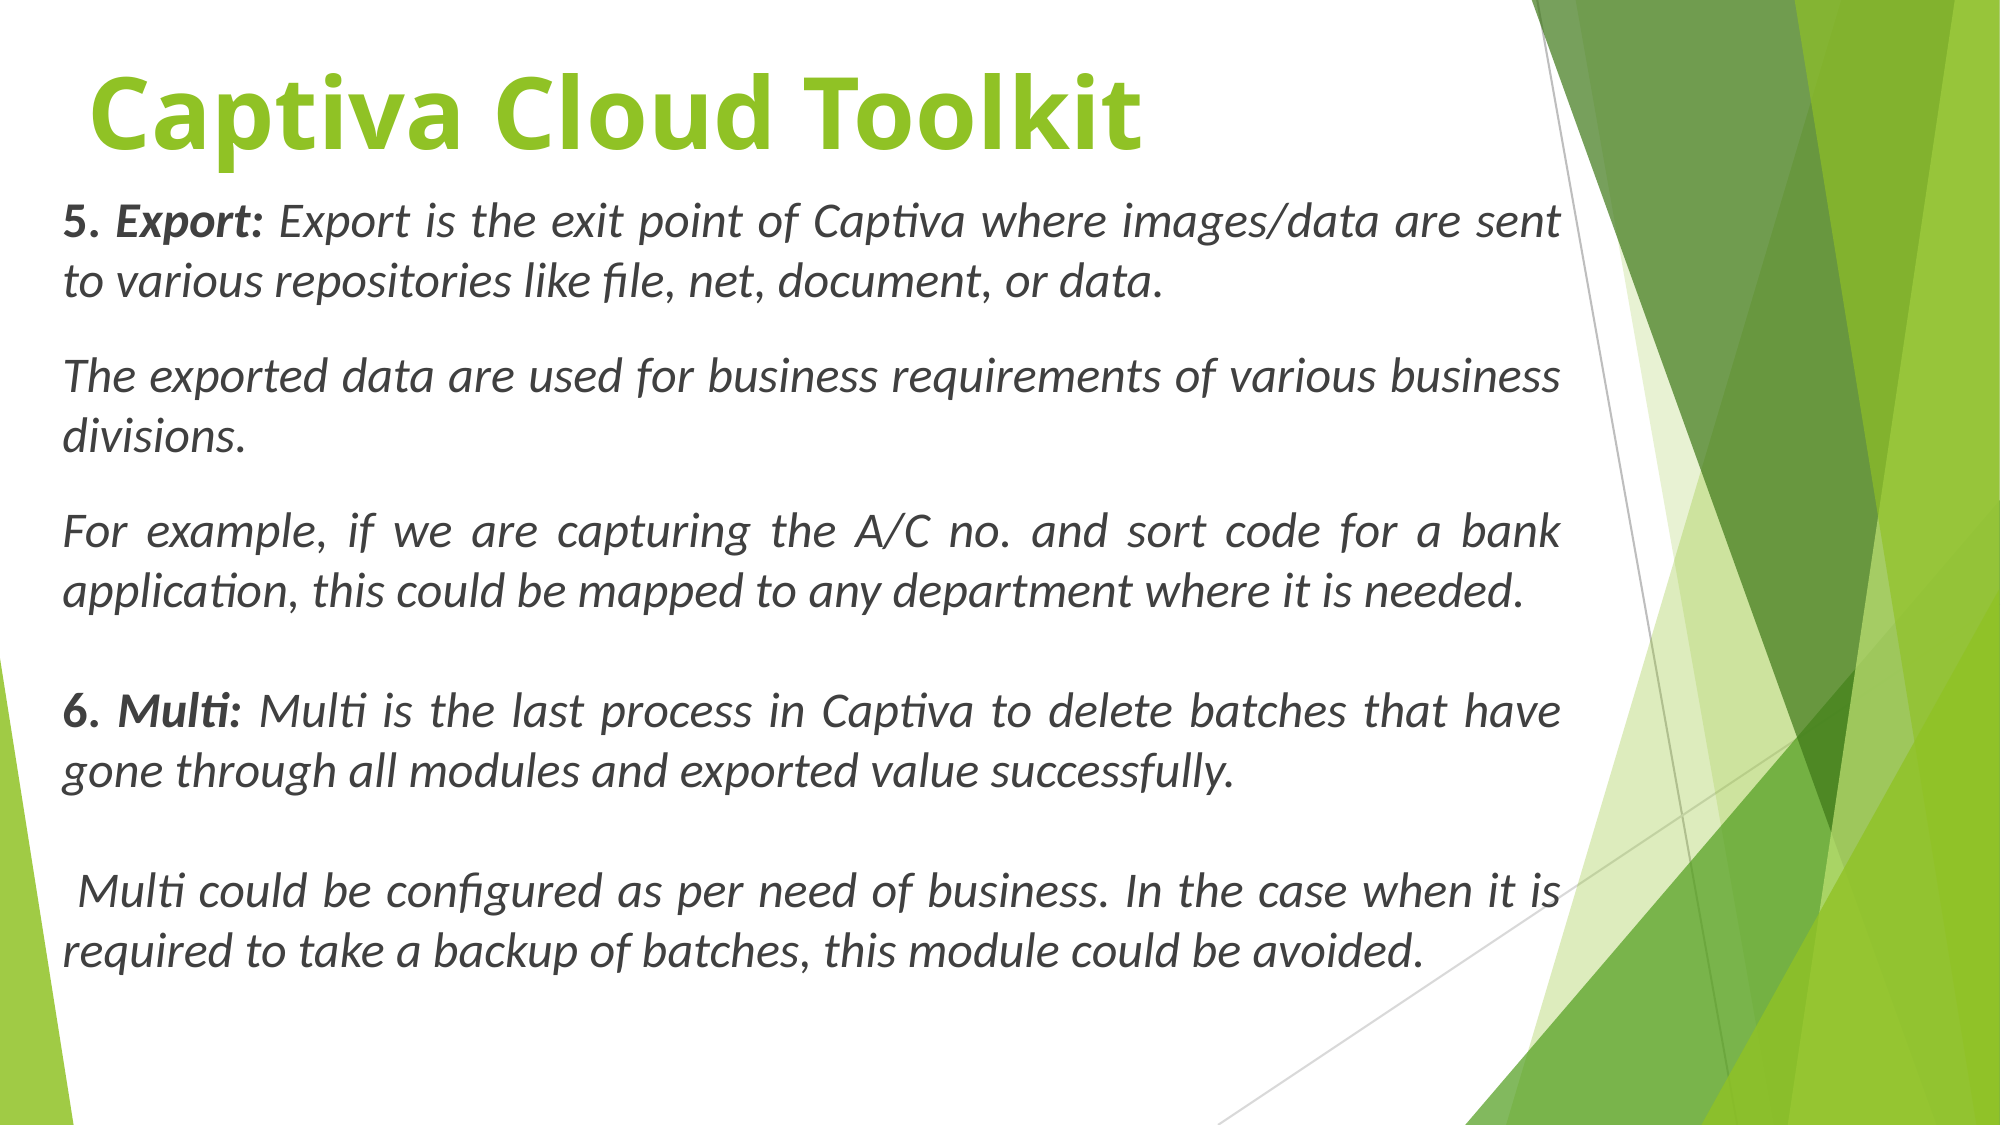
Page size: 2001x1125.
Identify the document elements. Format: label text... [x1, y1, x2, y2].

title Captiva Cloud Toolkit [87, 50, 1341, 179]
list 5. Export: Export is the exit point of Captiva where images/data are sent to various repositories like file, net, document, or data. The exported data are used for business requirements of various business divisions. For example, if we are capturing the A/C no. and sort code for a bank application, this could be mapped to any department where it is needed. 6. Multi: Multi is the last process in Captiva to delete batches that have gone through all modules and exported value successfully. Multi could be configured as per need of business. In the case when it is required to take a backup of batches, this module could be avoided. [62, 187, 1563, 1046]
